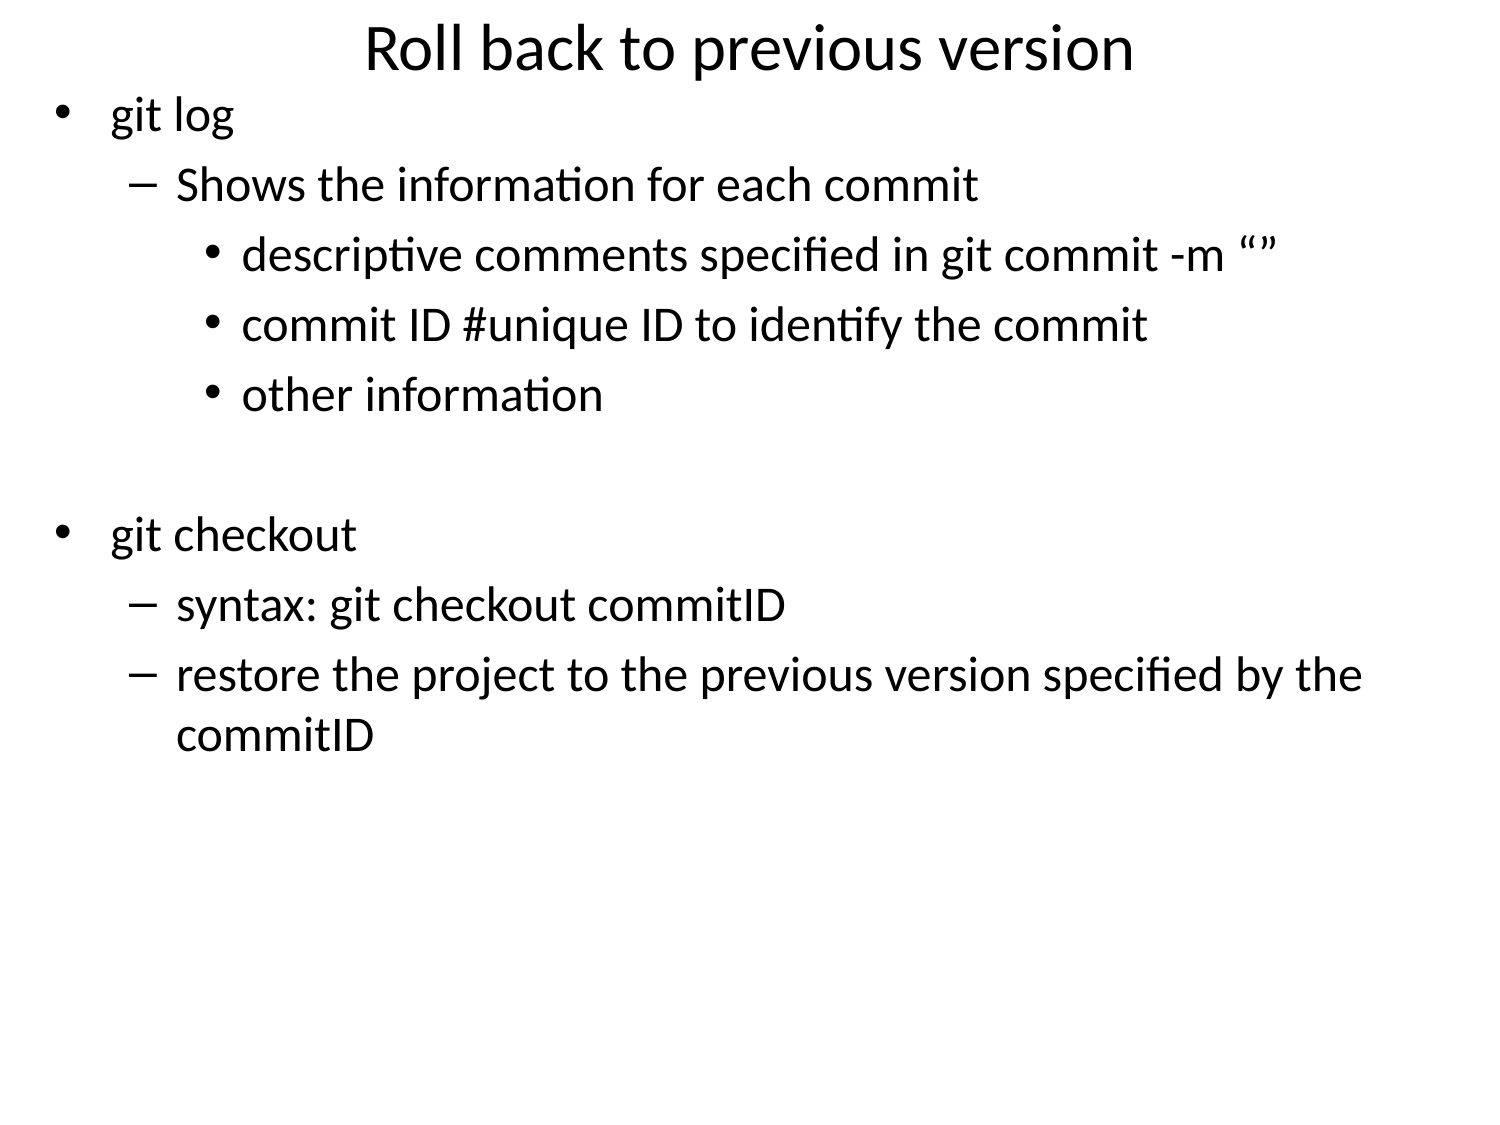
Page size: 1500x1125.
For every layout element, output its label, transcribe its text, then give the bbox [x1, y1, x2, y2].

title Roll back to previous version [75, 0, 1425, 73]
text_box git log Shows the information for each commit descriptive comments specified in git commit -m “” commit ID #unique ID to identify the commit other information git checkout syntax: git checkout commitID restore the project to the previous version specified by the commitID [39, 73, 1461, 1103]
